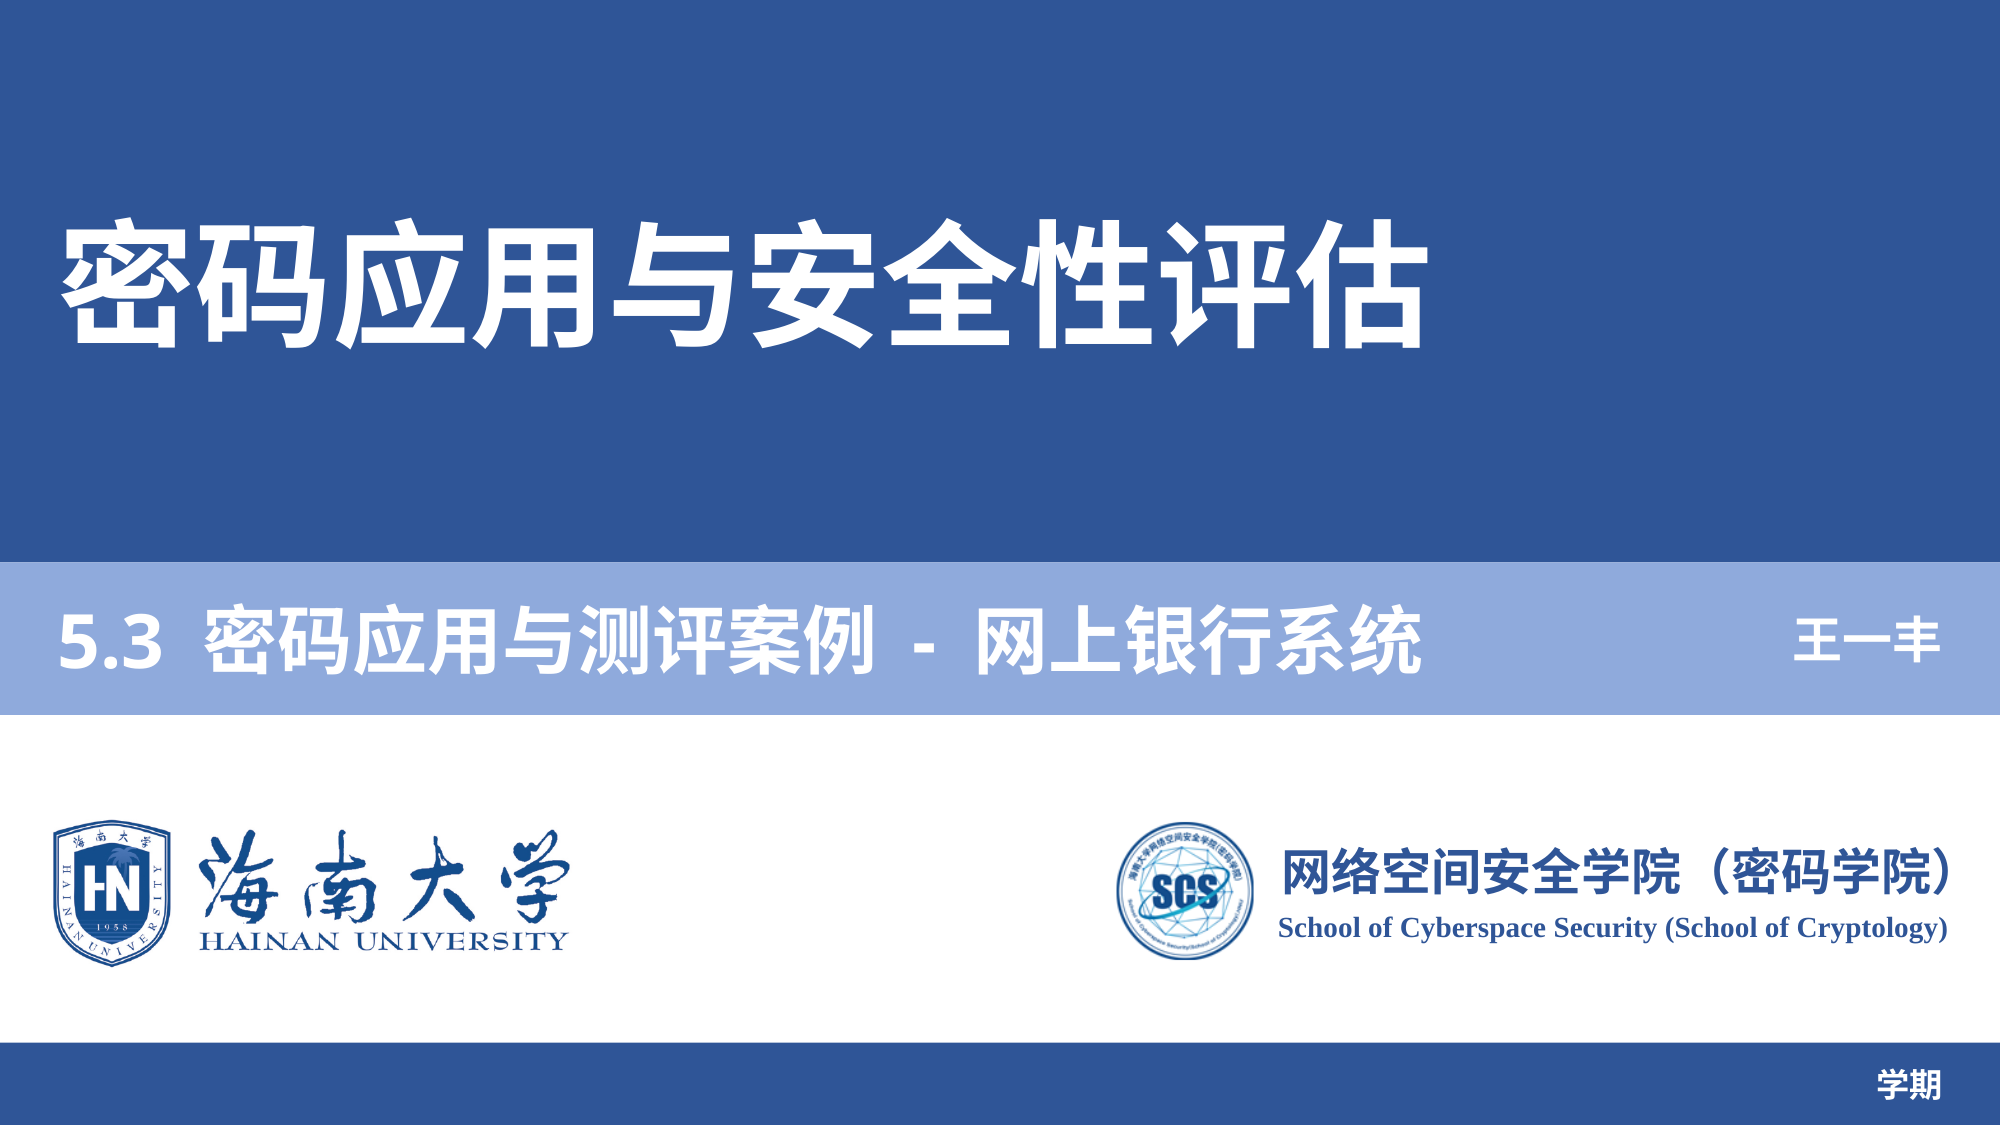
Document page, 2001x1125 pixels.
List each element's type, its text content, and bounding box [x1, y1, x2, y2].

picture [22, 797, 591, 983]
list 王一丰 [1688, 583, 1958, 694]
list 学期 [1648, 1042, 1958, 1125]
list 5.3 密码应用与测评案例 - 网上银行系统 [42, 583, 1486, 694]
picture [1110, 813, 1262, 968]
list 密码应用与安全性评估 [42, 181, 1909, 381]
